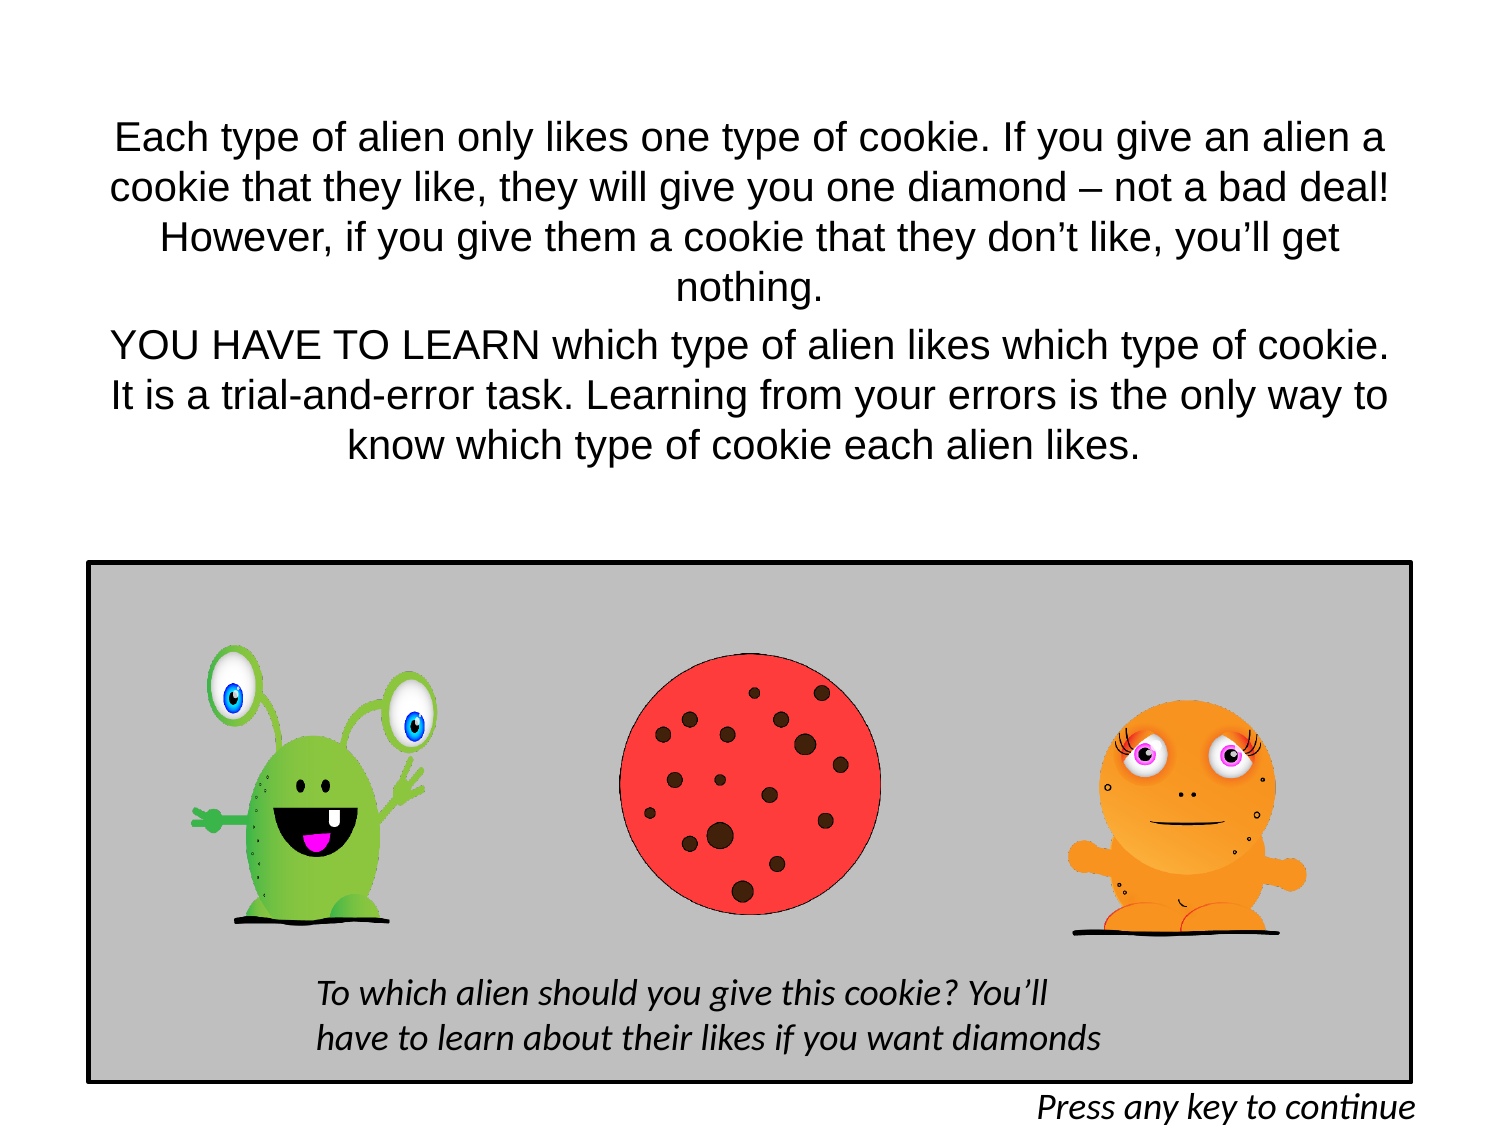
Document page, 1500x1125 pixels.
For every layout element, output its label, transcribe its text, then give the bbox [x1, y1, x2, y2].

picture [0, 408, 1500, 1125]
subtitle Each type of alien only likes one type of cookie. If you give an alien a cookie that they like, they will give you one diamond – not a bad deal! However, if you give them a cookie that they don’t like, you’ll get nothing. YOU HAVE TO LEARN which type of alien likes which type of cookie. It is a trial-and-error task. Learning from your errors is the only way to know which type of cookie each alien likes. [88, 101, 1412, 478]
